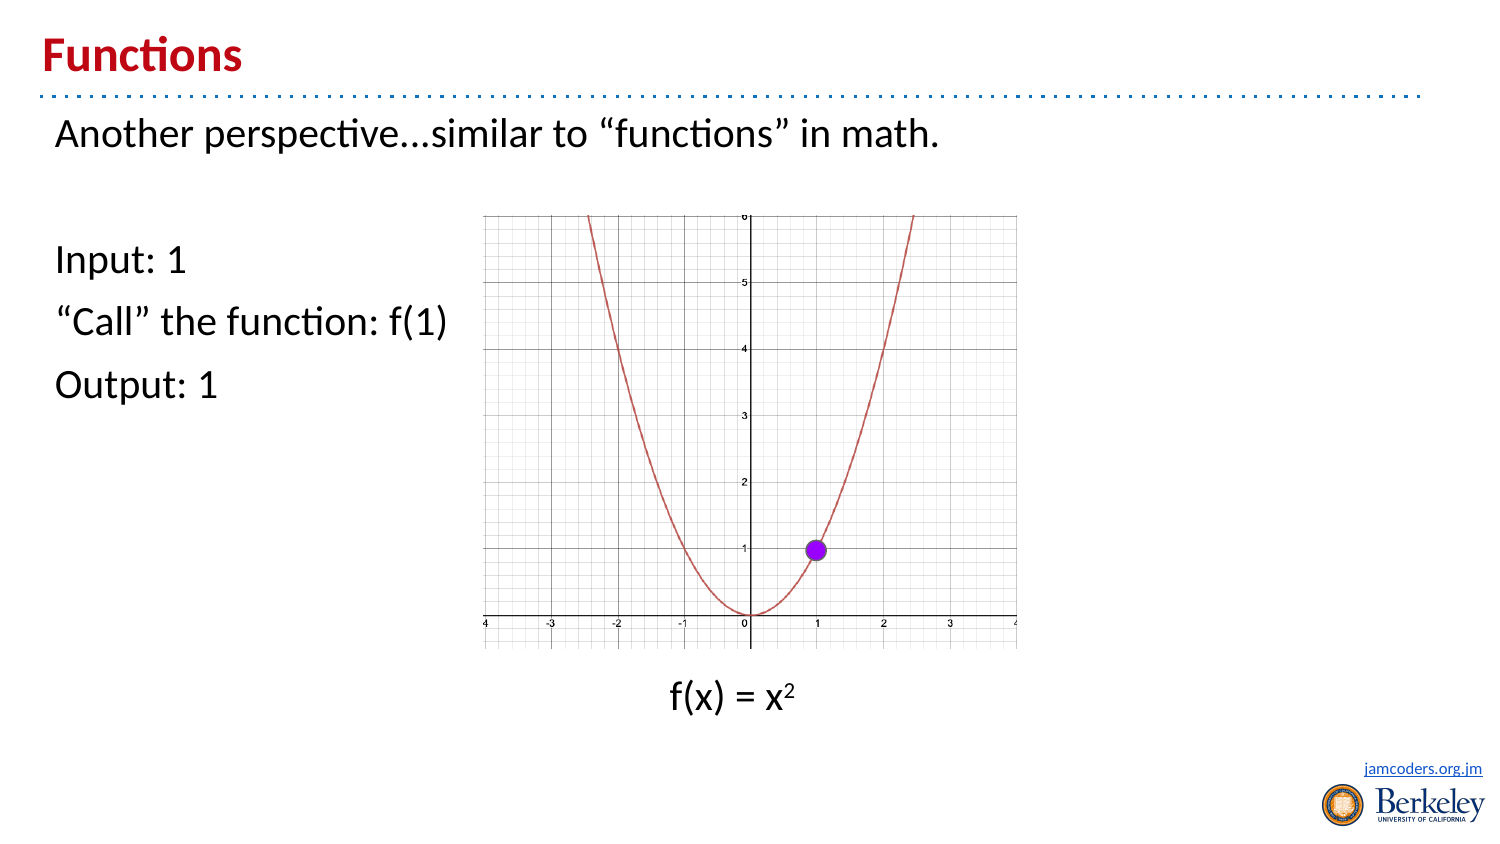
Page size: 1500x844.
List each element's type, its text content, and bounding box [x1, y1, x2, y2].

title Functions [27, 15, 1378, 97]
picture [482, 214, 1018, 649]
picture [1321, 782, 1486, 827]
list Another perspective...similar to “functions” in math. Input: 1 “Call” the function: f(1) Output: 1 f(x) = x2 [39, 91, 1425, 773]
